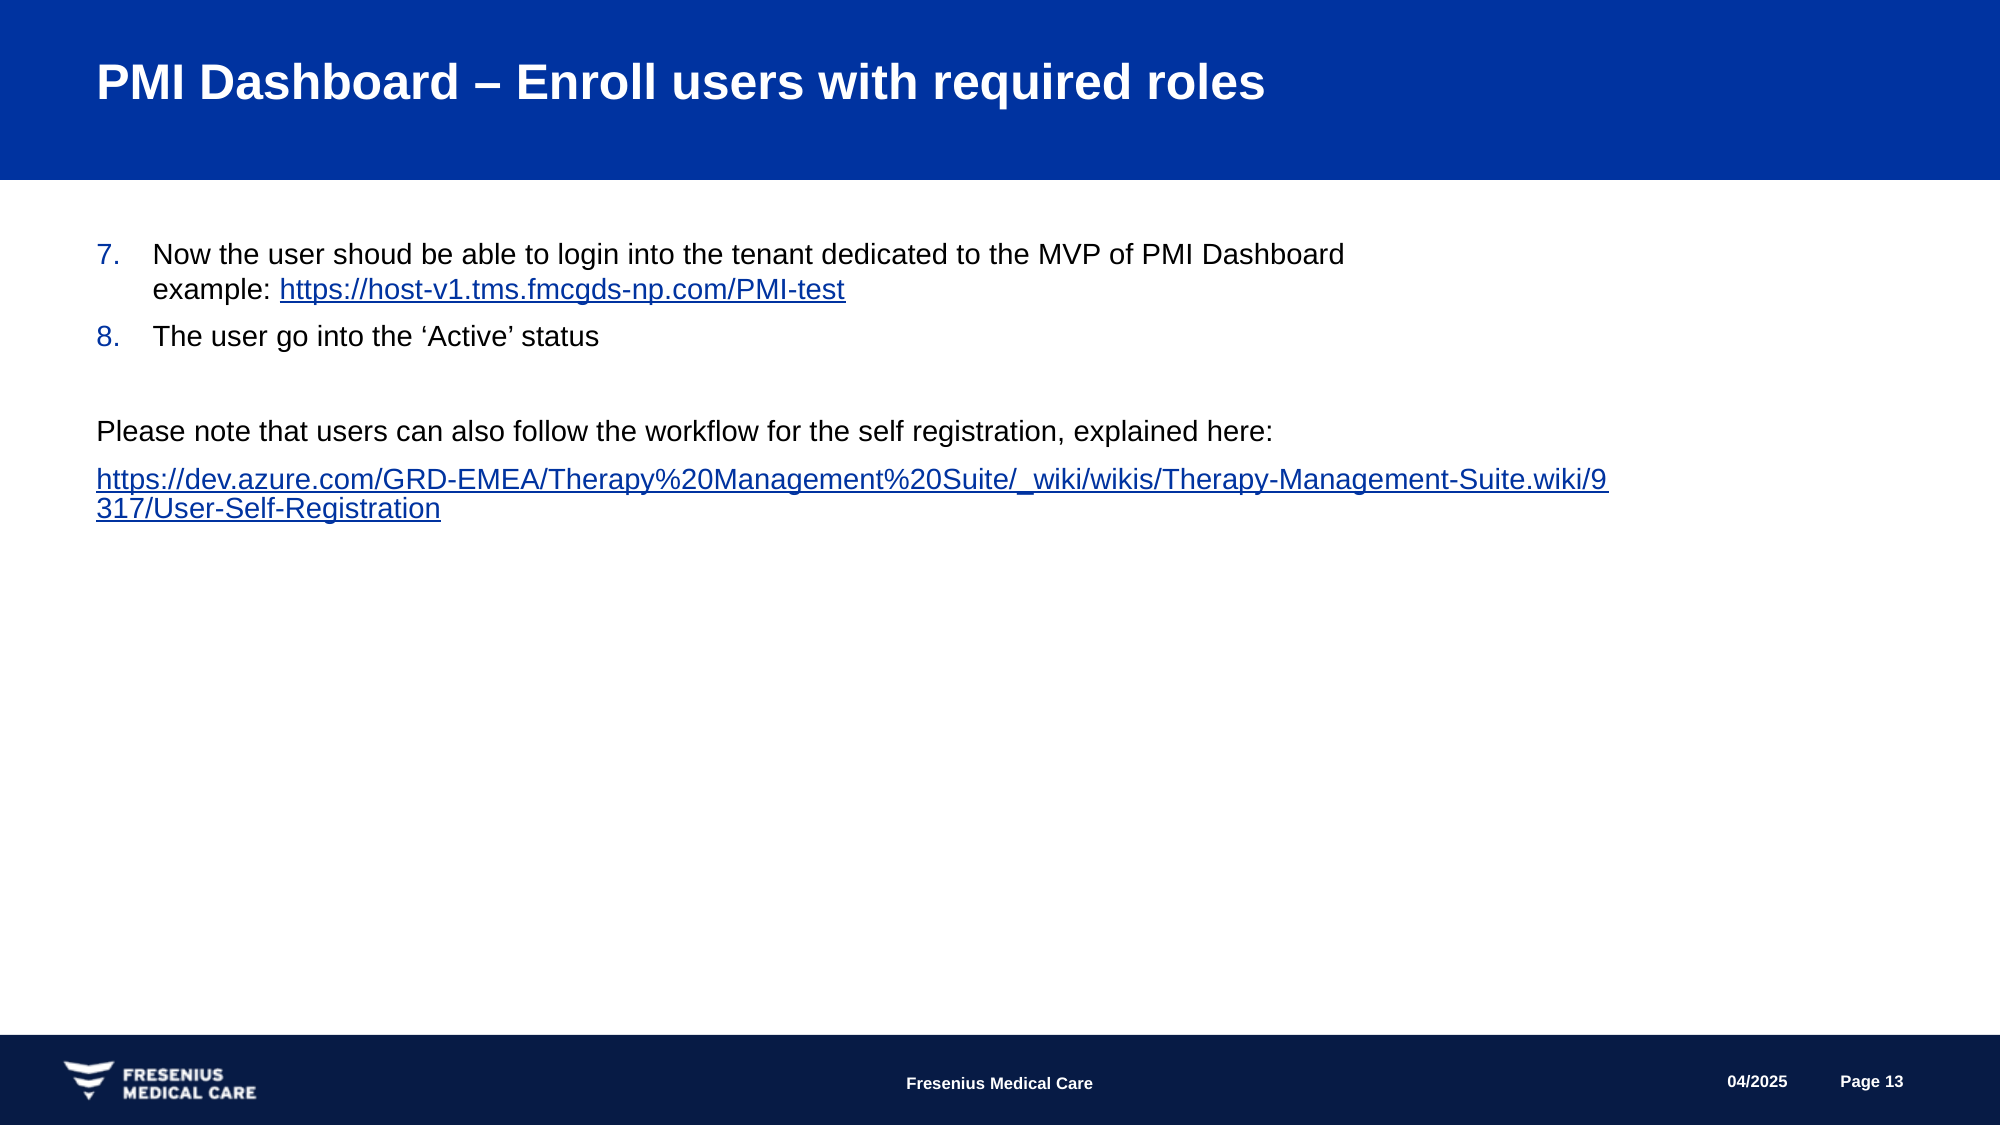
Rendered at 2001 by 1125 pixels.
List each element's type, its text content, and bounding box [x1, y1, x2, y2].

slide_number Page 13 [1789, 1068, 1904, 1093]
slide_number 04/2025 [1684, 1068, 1788, 1093]
title PMI Dashboard – Enroll users with required roles [96, 56, 1904, 175]
picture [55, 1037, 277, 1125]
text_box Now the user shoud be able to login into the tenant dedicated to the MVP of PMI Dashboard example: https://host-v1.tms.fmcgds-np.com/PMI-test The user go into the ‘Active’ status Please note that users can also follow the workflow for the self registration, explained here: https://dev.azure.com/GRD-EMEA/Therapy%20Management%20Suite/_wiki/wikis/Therapy-Management-Suite.wiki/9317/User-Self-Registration [96, 235, 1622, 496]
